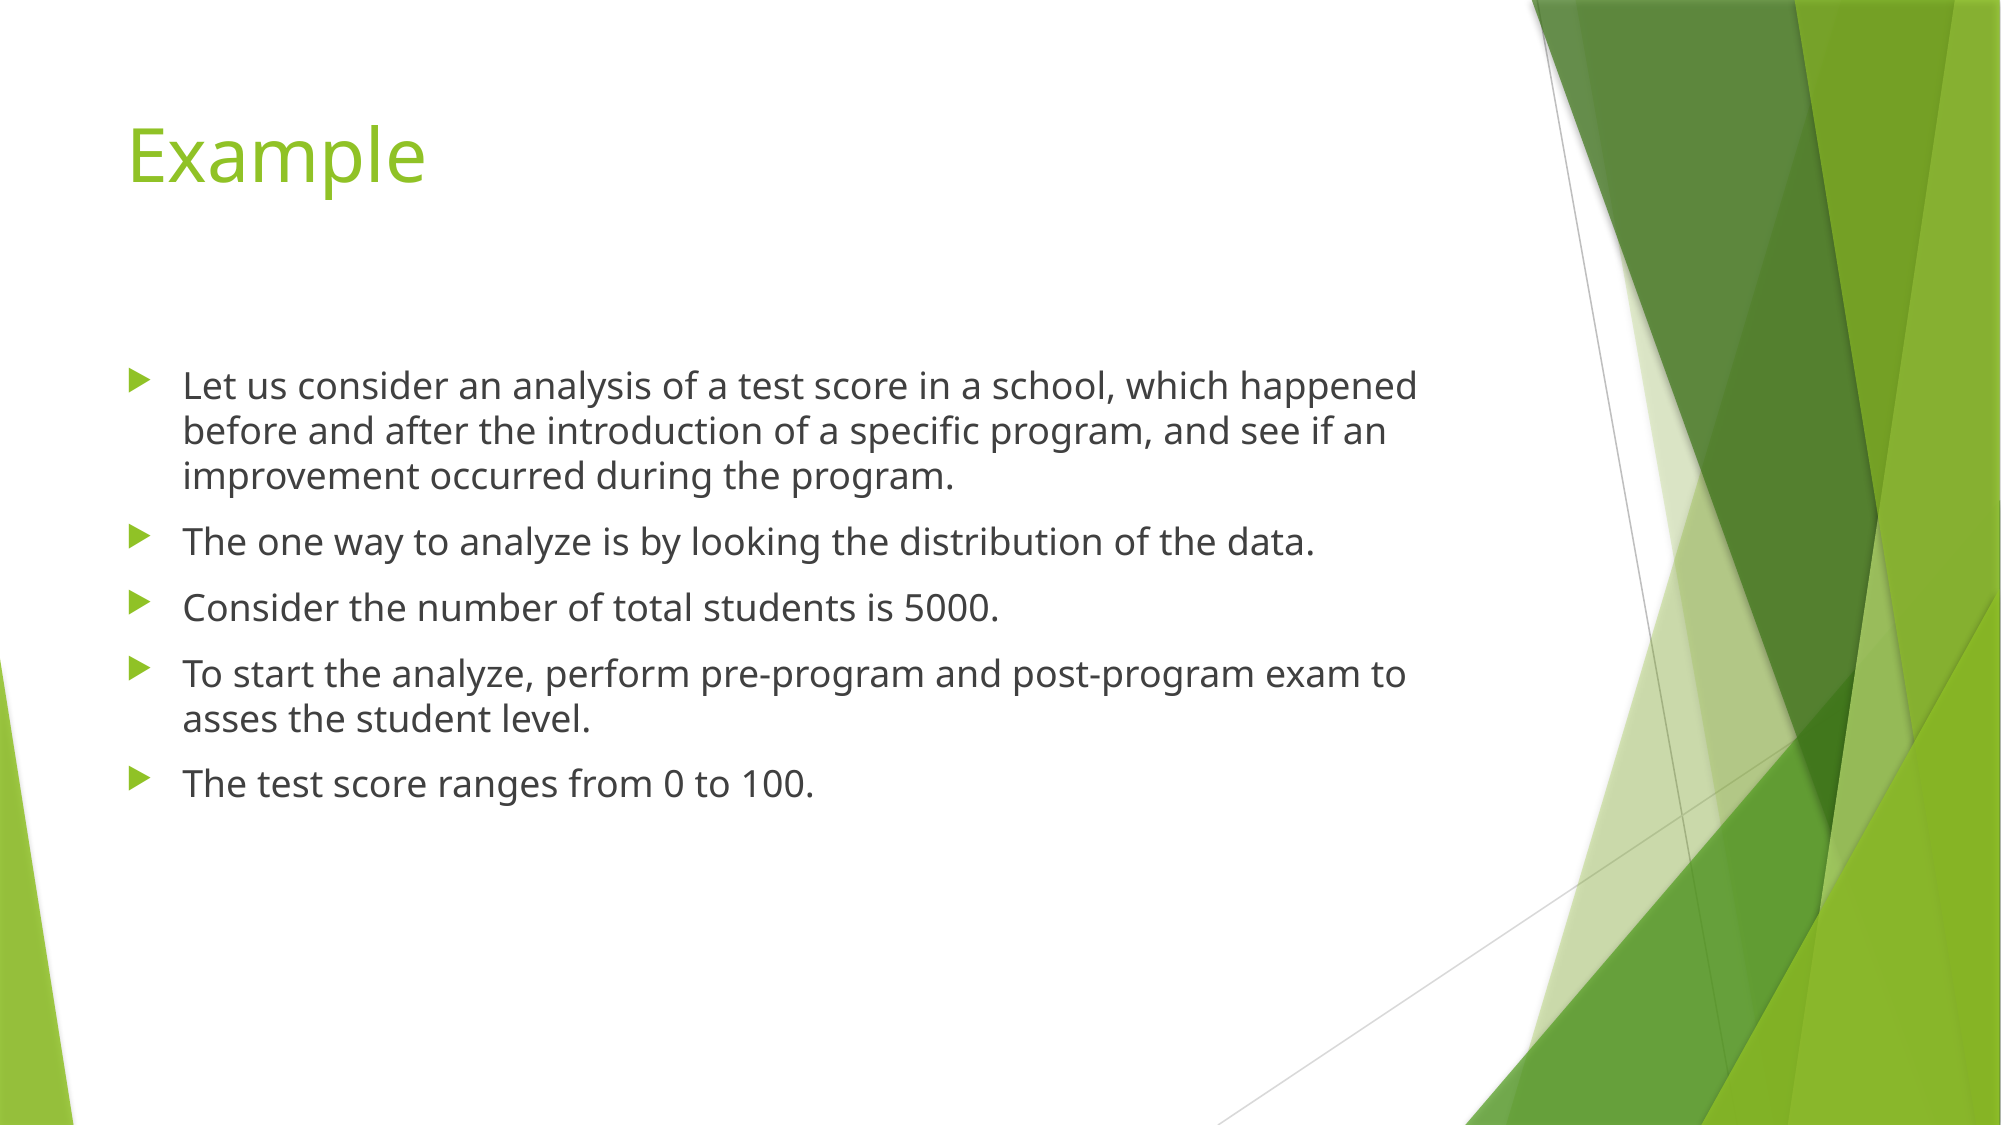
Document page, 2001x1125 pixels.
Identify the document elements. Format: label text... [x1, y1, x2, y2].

list Let us consider an analysis of a test score in a school, which happened before and after the introduction of a specific program, and see if an improvement occurred during the program. The one way to analyze is by looking the distribution of the data. Consider the number of total students is 5000. To start the analyze, perform pre-program and post-program exam to asses the student level. The test score ranges from 0 to 100. [111, 354, 1522, 992]
title Example [111, 99, 1522, 317]
